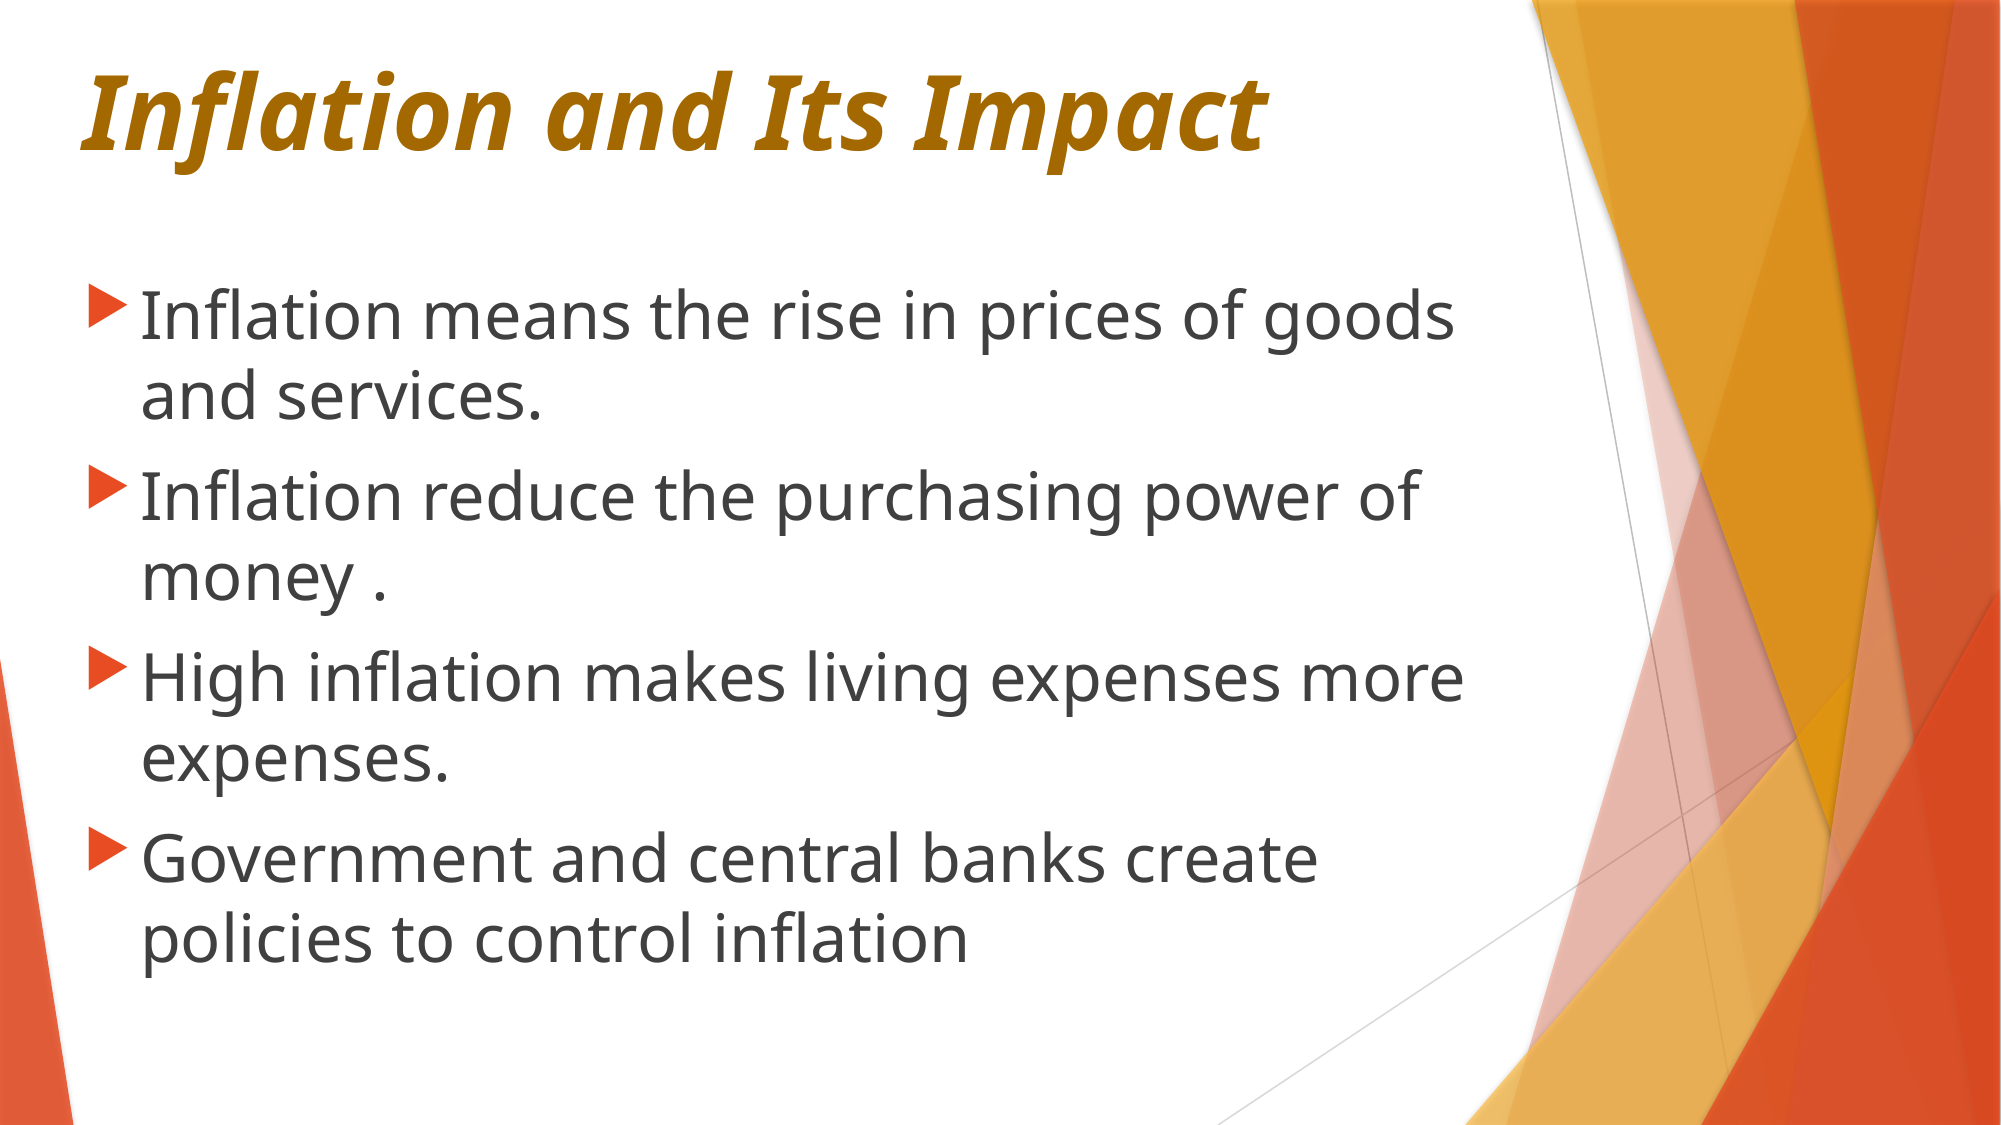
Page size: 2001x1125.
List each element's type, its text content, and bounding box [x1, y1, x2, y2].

list Inflation means the rise in prices of goods and services. Inflation reduce the purchasing power of money . High inflation makes living expenses more expenses. Government and central banks create policies to control inflation [68, 265, 1531, 1036]
title Inflation and Its Impact [68, 38, 1531, 249]
